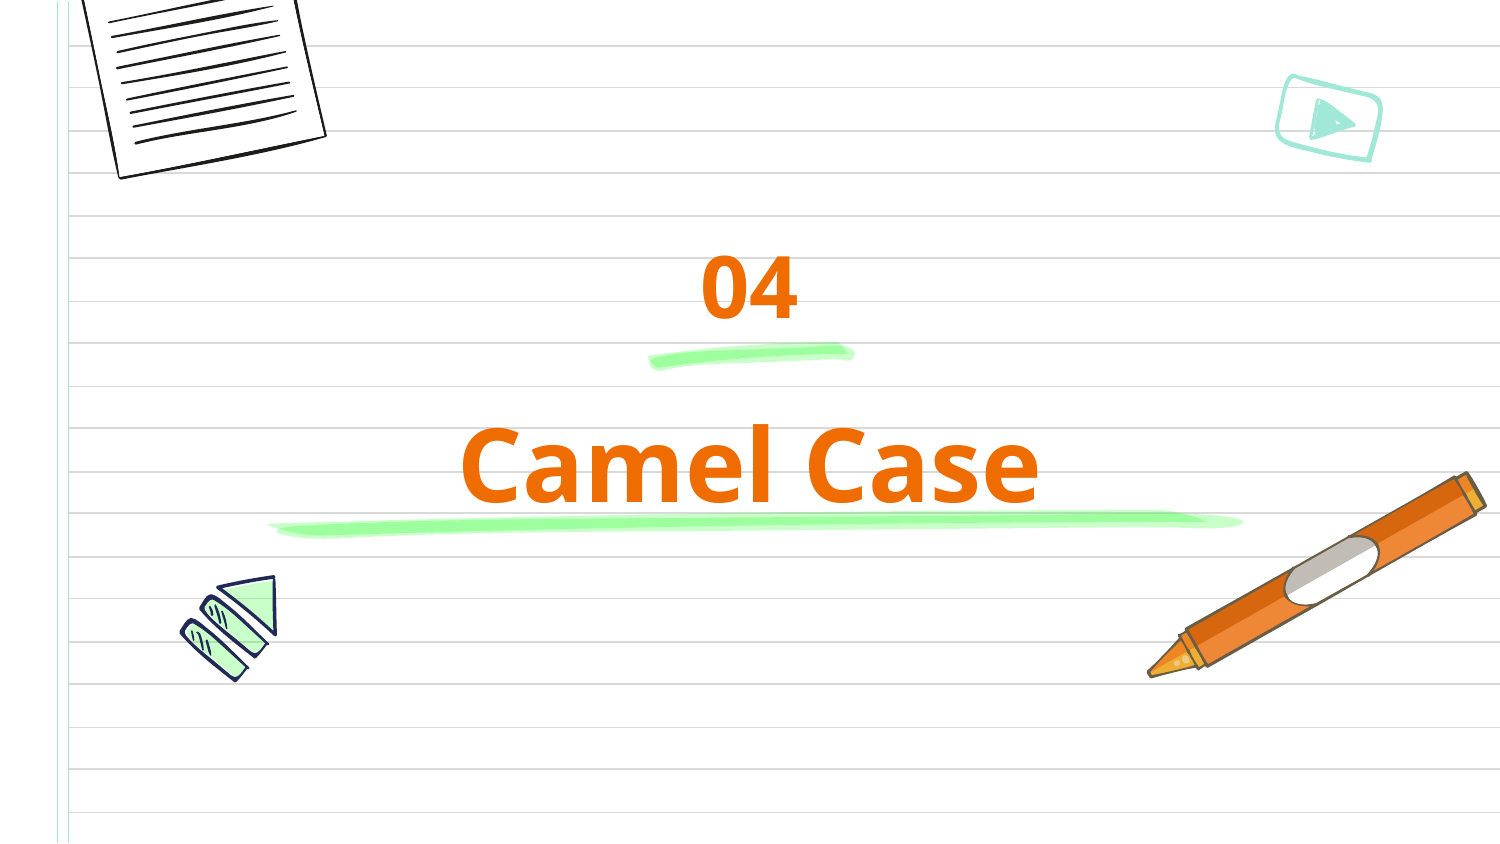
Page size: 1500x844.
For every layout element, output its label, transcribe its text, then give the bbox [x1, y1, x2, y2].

title 04 [630, 216, 870, 351]
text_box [644, 341, 856, 372]
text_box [1123, 536, 1500, 622]
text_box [252, 509, 1247, 540]
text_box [179, 570, 278, 682]
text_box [1276, 83, 1382, 156]
title Camel Case [226, 384, 1274, 539]
